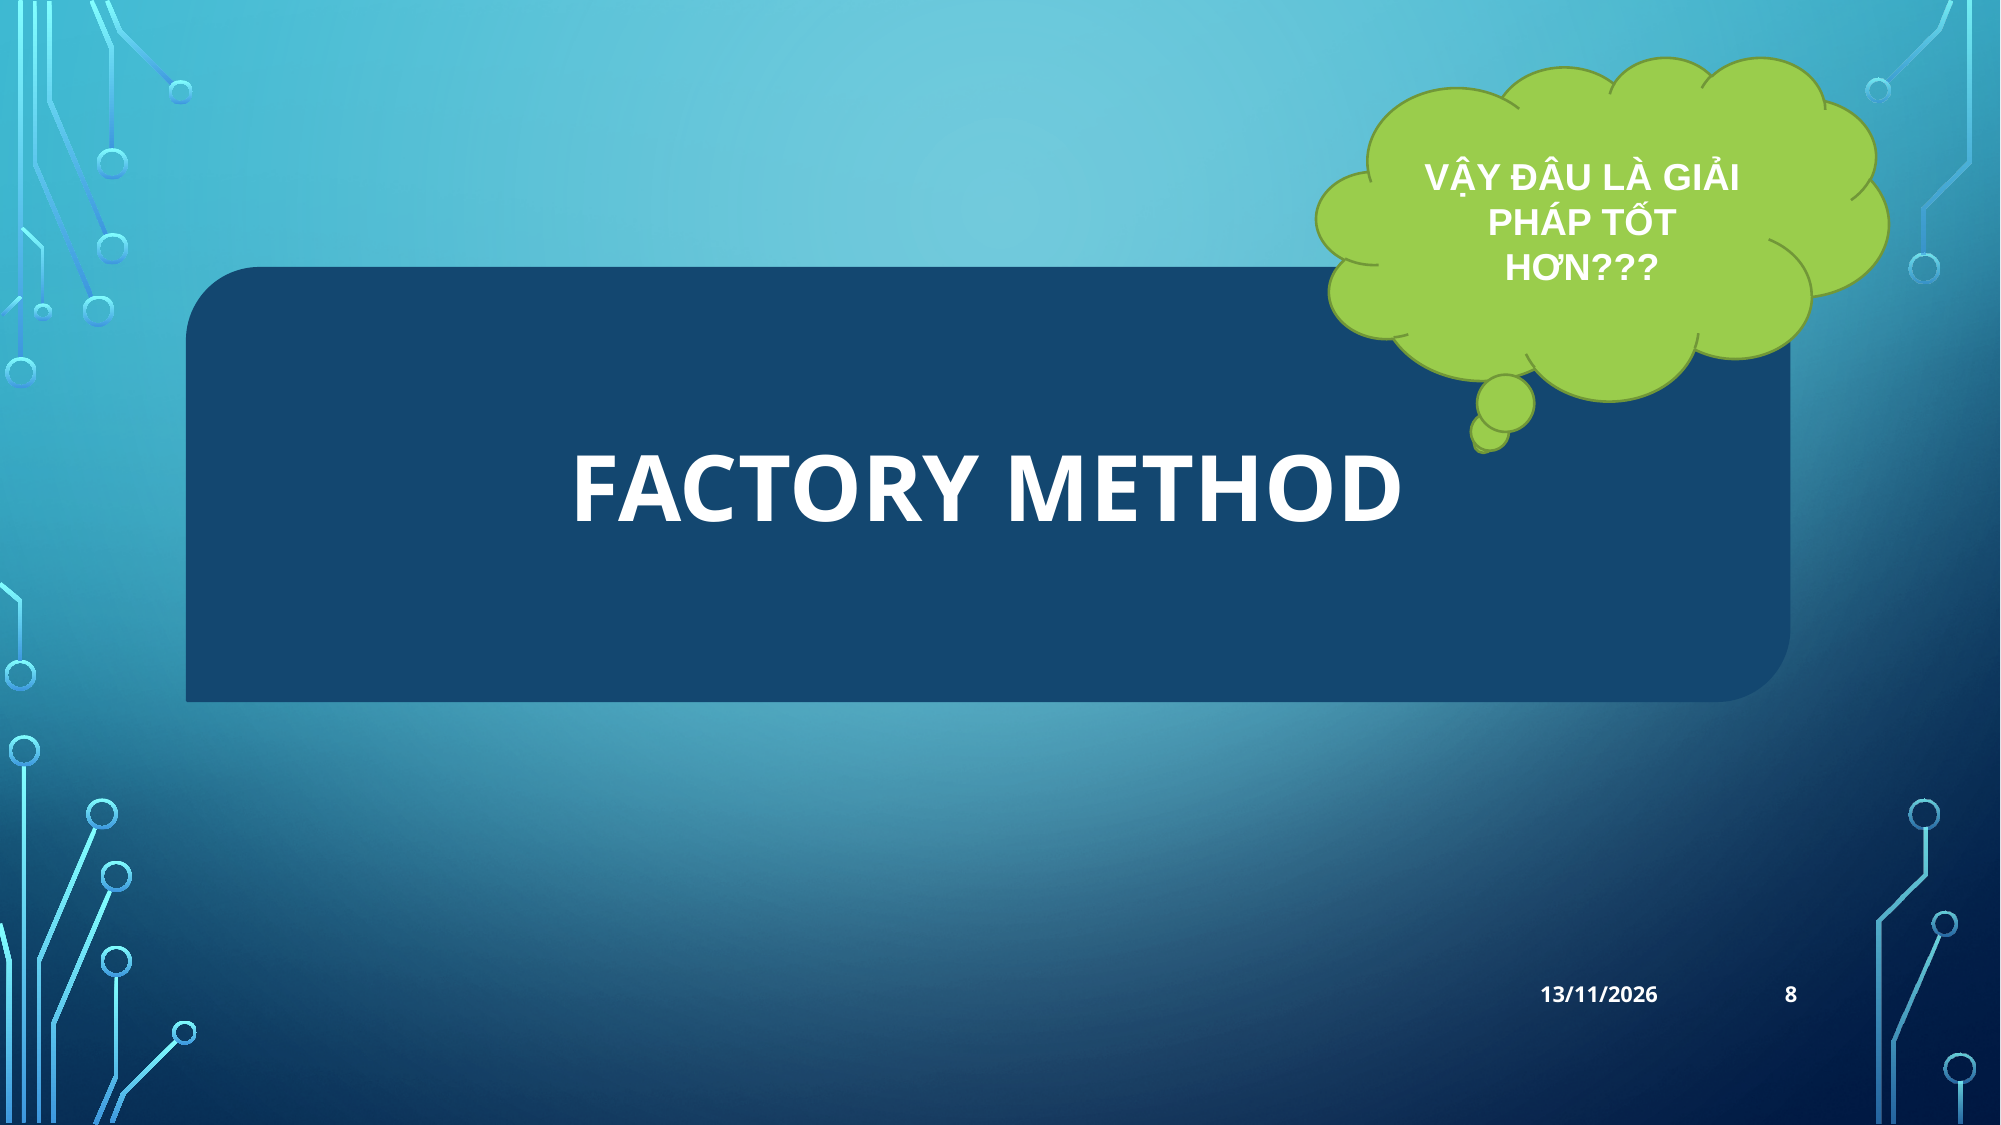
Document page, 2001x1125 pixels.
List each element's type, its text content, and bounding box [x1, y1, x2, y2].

slide_number 8 [1685, 965, 1813, 1025]
text_box FACTORY METHOD [185, 266, 1791, 703]
text_box VẬY ĐÂU LÀ GIẢI PHÁP TỐT HƠN??? [1314, 56, 1891, 455]
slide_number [1223, 965, 1674, 1025]
